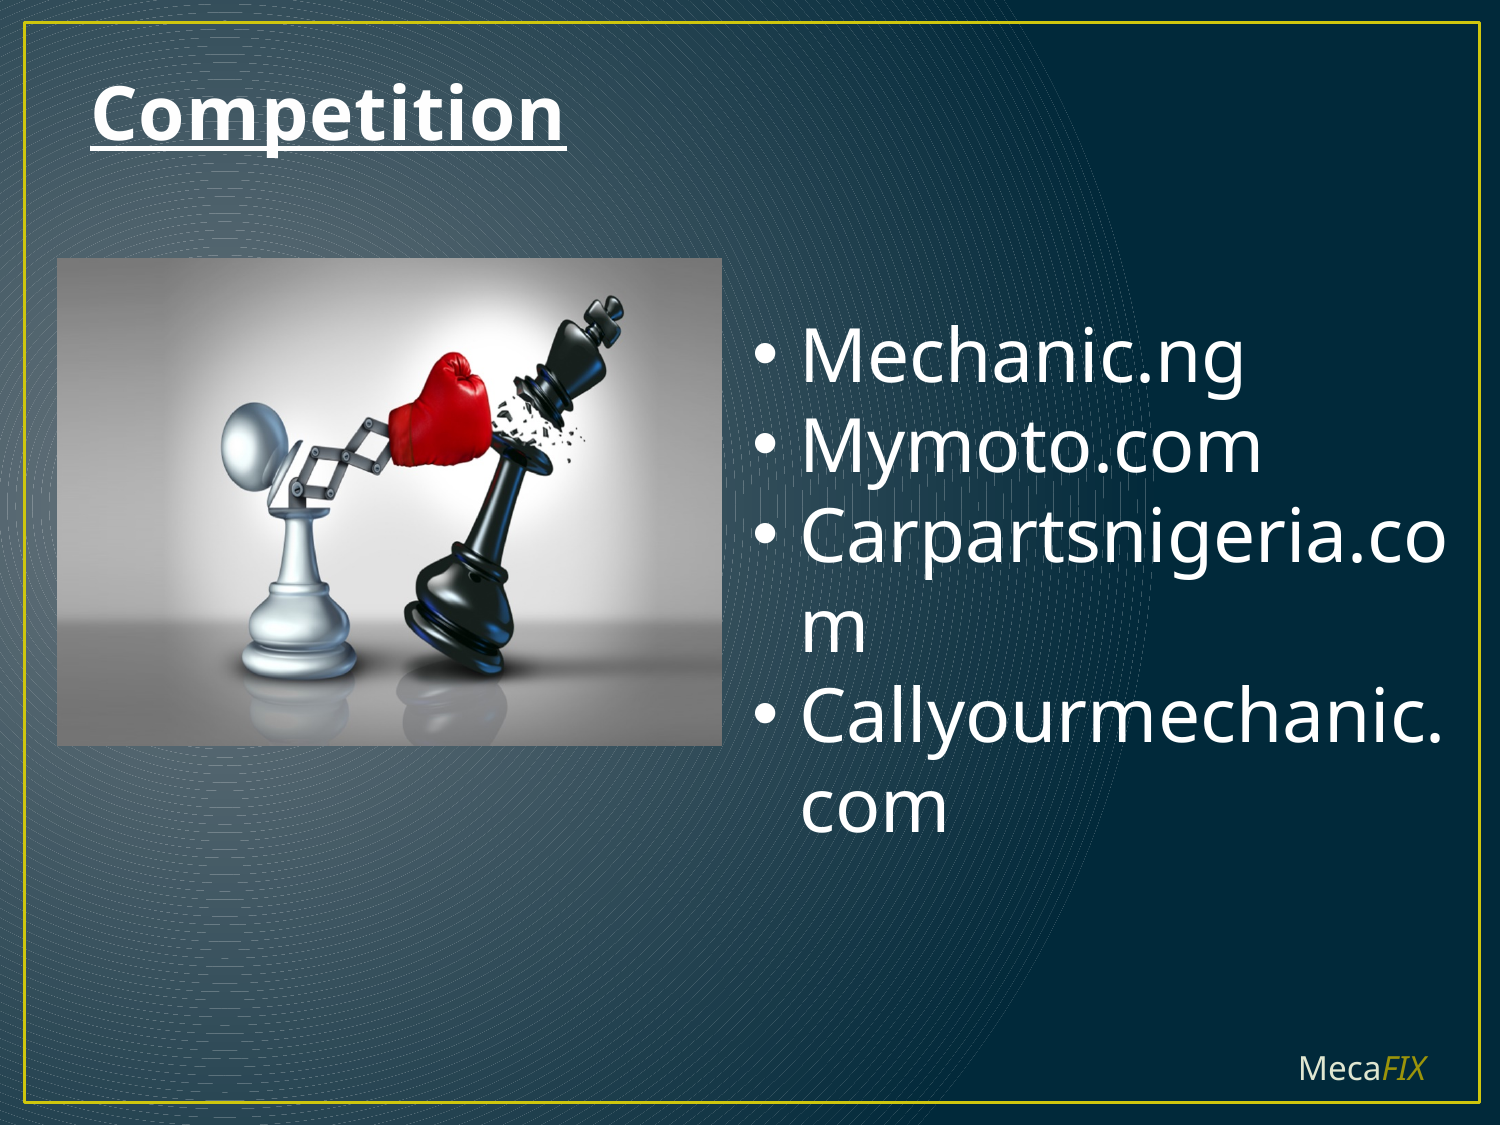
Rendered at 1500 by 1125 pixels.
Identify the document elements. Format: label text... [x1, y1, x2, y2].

footer MecaFIX [875, 1037, 1447, 1098]
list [56, 258, 722, 747]
text_box Mechanic.ng Mymoto.com Carpartsnigeria.com Callyourmechanic.com [737, 299, 1475, 855]
title Competition [75, 45, 1425, 163]
